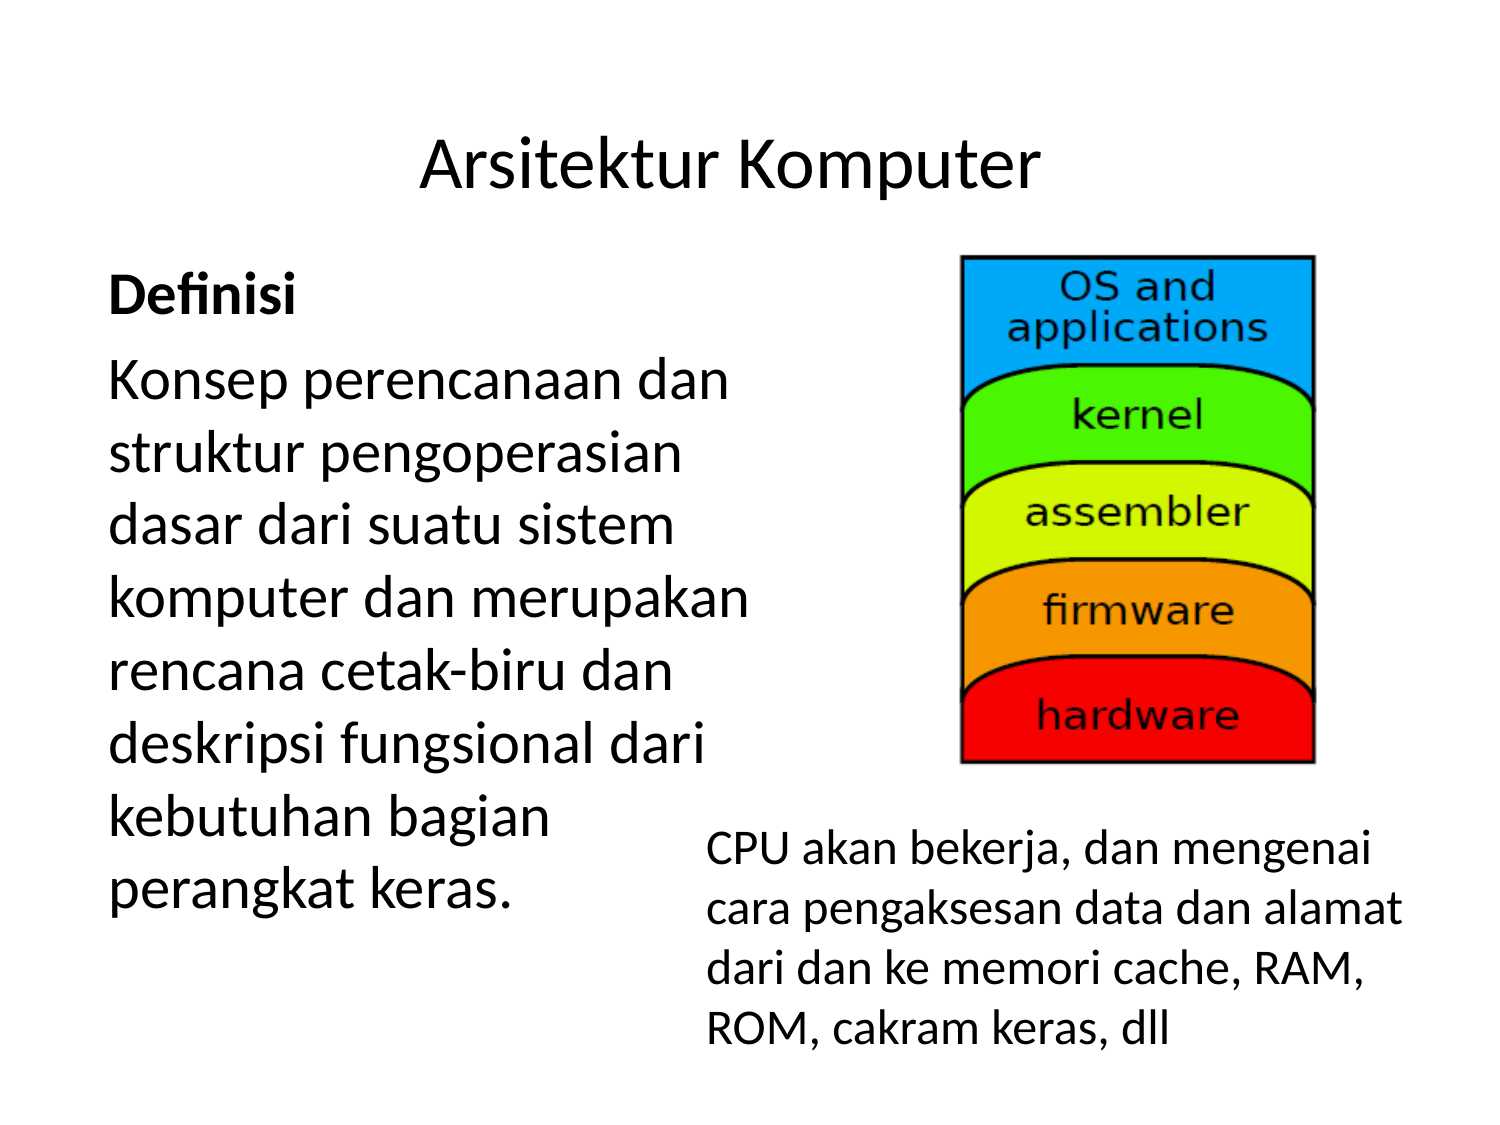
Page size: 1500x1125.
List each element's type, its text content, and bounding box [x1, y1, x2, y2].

title Arsitektur Komputer [93, 105, 1369, 211]
picture [948, 245, 1326, 775]
text_box CPU akan bekerja, dan mengenai cara pengaksesan data dan alamat dari dan ke memori cache, RAM, ROM, cakram keras, dll [691, 806, 1442, 1062]
subtitle Definisi Konsep perencanaan dan struktur pengoperasian dasar dari suatu sistem komputer dan merupakan rencana cetak-biru dan deskripsi fungsional dari kebutuhan bagian perangkat keras. [93, 246, 821, 1020]
